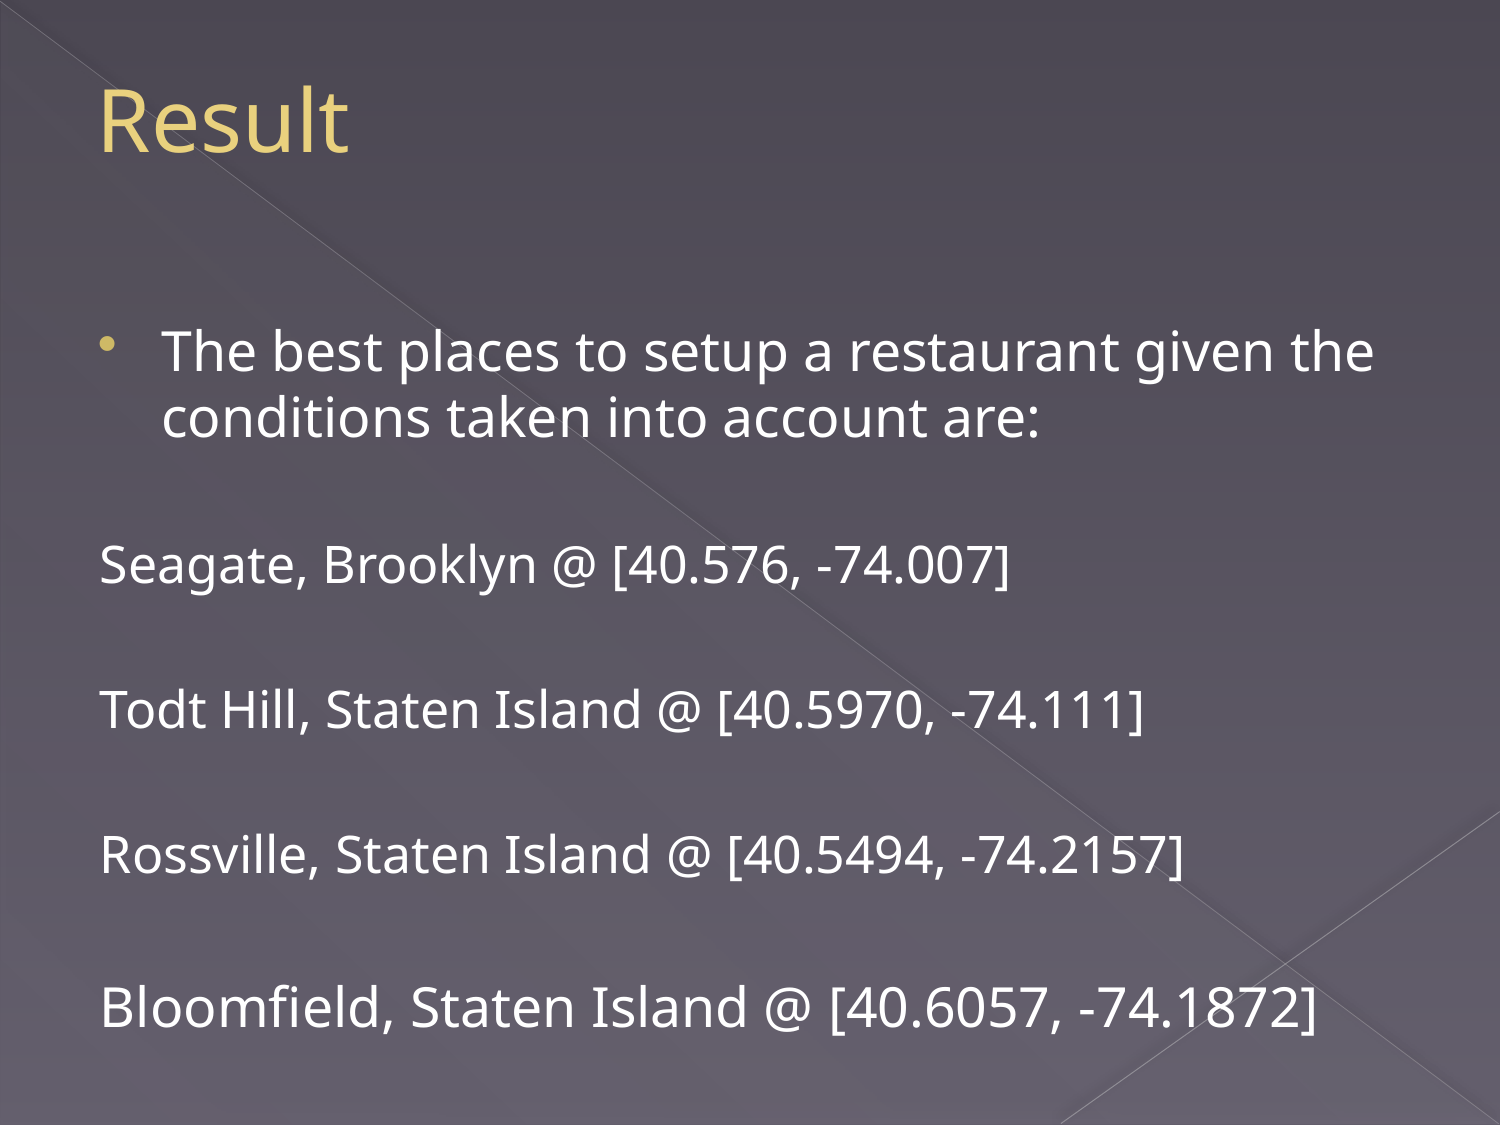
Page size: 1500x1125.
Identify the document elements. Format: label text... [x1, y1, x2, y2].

list The best places to setup a restaurant given the conditions taken into account are: Seagate, Brooklyn @ [40.576, -74.007] Todt Hill, Staten Island @ [40.5970, -74.111] Rossville, Staten Island @ [40.5494, -74.2157] Bloomfield, Staten Island @ [40.6057, -74.1872] [75, 308, 1425, 1059]
title Result [2, 2, 1353, 232]
